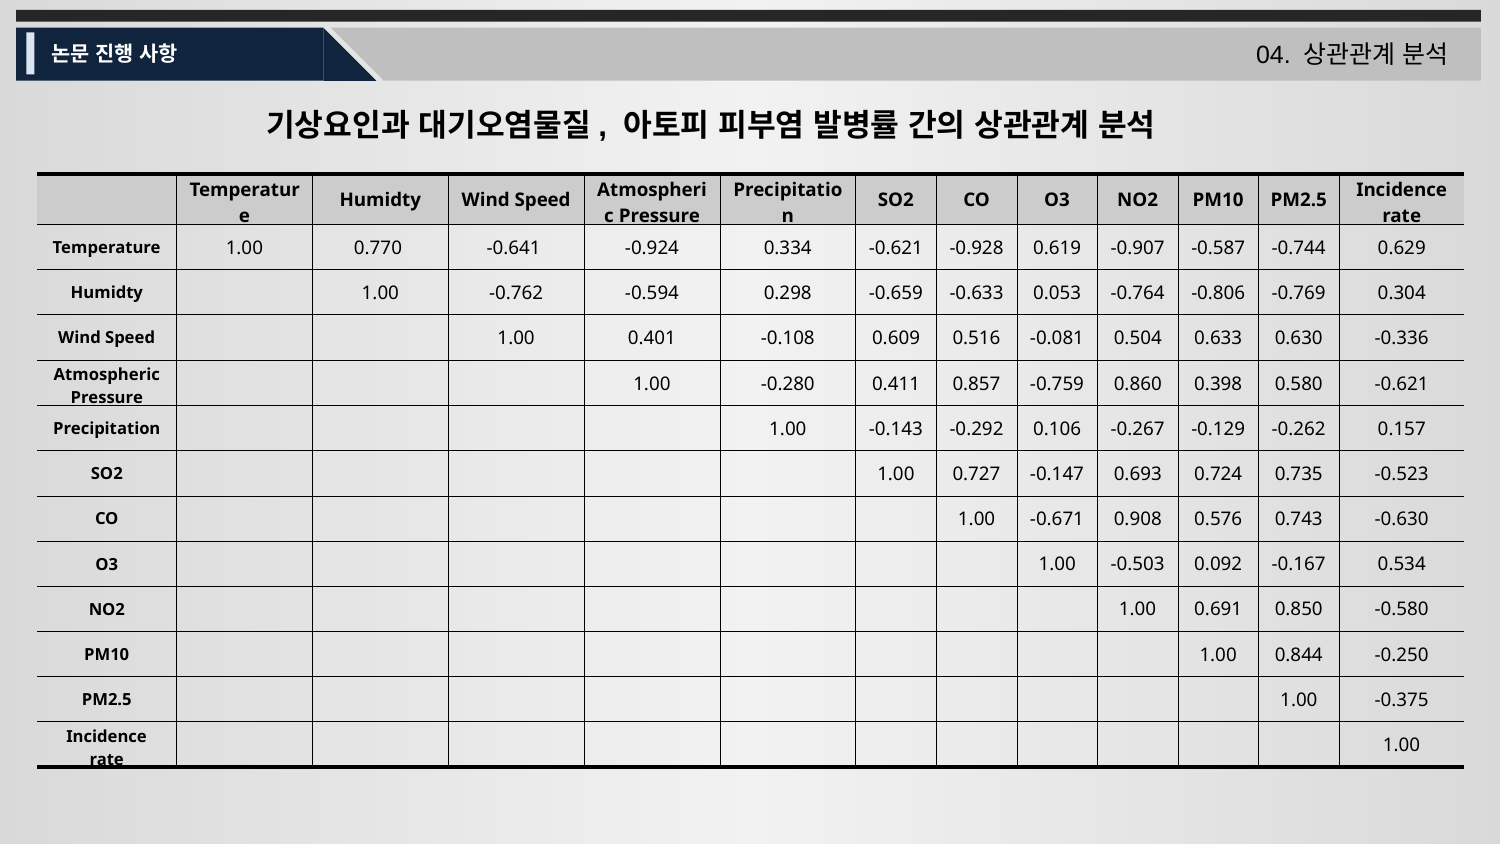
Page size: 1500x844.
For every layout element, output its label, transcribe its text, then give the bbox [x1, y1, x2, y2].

table_cell 0.619 [1018, 225, 1097, 269]
table_cell Incidence rate [37, 722, 176, 765]
table_cell [313, 315, 448, 360]
table_header Atmospheric Pressure [585, 176, 720, 224]
table_header CO [937, 176, 1017, 224]
table_cell PM10 [37, 632, 176, 676]
table_cell [177, 632, 312, 676]
table_cell [937, 677, 1017, 721]
table_cell 0.053 [1018, 270, 1097, 314]
table_header Incidence rate [1340, 176, 1464, 224]
table_cell [177, 677, 312, 721]
table_cell -0.143 [856, 406, 936, 450]
table_cell -0.523 [1340, 451, 1464, 496]
table_cell 1.00 [1179, 632, 1258, 676]
table_cell [585, 587, 720, 631]
table_cell [449, 451, 584, 496]
table_cell -0.262 [1259, 406, 1339, 450]
table_cell [585, 632, 720, 676]
table_cell -0.621 [856, 225, 936, 269]
table_cell [585, 542, 720, 586]
table_cell [177, 497, 312, 541]
table_cell 0.534 [1340, 542, 1464, 586]
table_cell 0.576 [1179, 497, 1258, 541]
table_cell 0.298 [721, 270, 855, 314]
table_cell -0.292 [937, 406, 1017, 450]
table_cell [313, 361, 448, 405]
table_cell [313, 451, 448, 496]
table_cell [177, 361, 312, 405]
table_cell [585, 677, 720, 721]
table_header SO2 [856, 176, 936, 224]
table_cell -0.928 [937, 225, 1017, 269]
text_box [14, 8, 1483, 24]
text_box [321, 25, 328, 83]
table_cell -0.659 [856, 270, 936, 314]
table_cell [937, 587, 1017, 631]
table_cell -0.633 [937, 270, 1017, 314]
table_cell [1259, 722, 1339, 765]
table_cell -0.081 [1018, 315, 1097, 360]
table_cell 1.00 [1018, 542, 1097, 586]
table_cell 0.770 [313, 225, 448, 269]
table_cell -0.147 [1018, 451, 1097, 496]
table_cell 0.629 [1340, 225, 1464, 269]
table_cell [313, 542, 448, 586]
table_header Temperature [177, 176, 312, 224]
table_cell 1.00 [585, 361, 720, 405]
table_header [37, 176, 176, 224]
table_cell 0.092 [1179, 542, 1258, 586]
table_cell [721, 632, 855, 676]
table_cell [313, 587, 448, 631]
table_cell [721, 722, 855, 765]
table_cell [449, 406, 584, 450]
table_cell 1.00 [856, 451, 936, 496]
table_cell 0.516 [937, 315, 1017, 360]
table_cell [856, 632, 936, 676]
table_cell -0.671 [1018, 497, 1097, 541]
table_cell [449, 677, 584, 721]
table_cell 0.504 [1098, 315, 1178, 360]
table_cell -0.641 [449, 225, 584, 269]
table_cell [937, 632, 1017, 676]
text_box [330, 27, 1482, 81]
text_box 논문 진행 사항 [36, 33, 207, 73]
table_cell [721, 451, 855, 496]
table_cell [177, 406, 312, 450]
table_cell -0.630 [1340, 497, 1464, 541]
table_cell [856, 587, 936, 631]
text_box [14, 26, 321, 83]
table_cell [585, 497, 720, 541]
table_cell [177, 542, 312, 586]
table_cell [856, 497, 936, 541]
table_cell [449, 722, 584, 765]
table_cell [177, 315, 312, 360]
table_cell 1.00 [177, 225, 312, 269]
table_header PM2.5 [1259, 176, 1339, 224]
table_cell -0.764 [1098, 270, 1178, 314]
table_cell Atmospheric Pressure [37, 361, 176, 405]
table_cell O3 [37, 542, 176, 586]
table_header Precipitation [721, 176, 855, 224]
table_cell 0.727 [937, 451, 1017, 496]
table_cell 0.580 [1259, 361, 1339, 405]
table_cell [313, 497, 448, 541]
table_cell [1098, 677, 1178, 721]
table_cell [1018, 587, 1097, 631]
text_box 기상요인과 대기오염물질, 아토피 피부염 발병률 간의 상관관계 분석 [251, 98, 1249, 151]
text_box [24, 30, 37, 76]
table_cell [721, 497, 855, 541]
table_cell [449, 542, 584, 586]
table_cell [721, 542, 855, 586]
table_cell 0.691 [1179, 587, 1258, 631]
table_cell [449, 497, 584, 541]
table_cell -0.744 [1259, 225, 1339, 269]
table_cell Precipitation [37, 406, 176, 450]
table_cell -0.924 [585, 225, 720, 269]
table_cell -0.594 [585, 270, 720, 314]
table_cell 0.724 [1179, 451, 1258, 496]
table_cell [177, 270, 312, 314]
table_header O3 [1018, 176, 1097, 224]
table_cell 0.630 [1259, 315, 1339, 360]
table_cell -0.621 [1340, 361, 1464, 405]
table_cell -0.167 [1259, 542, 1339, 586]
table_cell [1018, 677, 1097, 721]
table_cell [177, 451, 312, 496]
table_cell [721, 677, 855, 721]
table_cell Temperature [37, 225, 176, 269]
table_cell 0.908 [1098, 497, 1178, 541]
table_cell SO2 [37, 451, 176, 496]
table_cell 1.00 [1259, 677, 1339, 721]
table_cell 0.411 [856, 361, 936, 405]
table_header Humidty [313, 176, 448, 224]
table_cell -0.806 [1179, 270, 1258, 314]
table_cell [937, 542, 1017, 586]
table_cell [313, 406, 448, 450]
table_cell NO2 [37, 587, 176, 631]
table_cell [1018, 722, 1097, 765]
table_header Wind Speed [449, 176, 584, 224]
table_cell [313, 722, 448, 765]
table_cell 1.00 [937, 497, 1017, 541]
table_cell -0.280 [721, 361, 855, 405]
table_cell [449, 632, 584, 676]
table_cell -0.580 [1340, 587, 1464, 631]
table_cell 0.334 [721, 225, 855, 269]
table_cell [585, 451, 720, 496]
table_cell 0.857 [937, 361, 1017, 405]
table_cell [1179, 722, 1258, 765]
table_cell -0.587 [1179, 225, 1258, 269]
table_cell 1.00 [1340, 722, 1464, 765]
table_cell 0.304 [1340, 270, 1464, 314]
table_cell PM2.5 [37, 677, 176, 721]
table_cell -0.907 [1098, 225, 1178, 269]
table_cell 0.157 [1340, 406, 1464, 450]
table_cell CO [37, 497, 176, 541]
table_cell -0.108 [721, 315, 855, 360]
table_cell 0.693 [1098, 451, 1178, 496]
table_cell -0.503 [1098, 542, 1178, 586]
table_cell -0.762 [449, 270, 584, 314]
table_cell -0.759 [1018, 361, 1097, 405]
table_cell [1179, 677, 1258, 721]
table_cell [449, 587, 584, 631]
table_cell 0.398 [1179, 361, 1258, 405]
table_cell Humidty [37, 270, 176, 314]
table_cell [1098, 722, 1178, 765]
table_cell 0.850 [1259, 587, 1339, 631]
table_cell 0.401 [585, 315, 720, 360]
table_cell [856, 542, 936, 586]
table_cell [177, 722, 312, 765]
table_cell [313, 677, 448, 721]
table_cell [721, 587, 855, 631]
table_cell -0.769 [1259, 270, 1339, 314]
table_cell -0.336 [1340, 315, 1464, 360]
table_cell [585, 406, 720, 450]
table_cell [449, 361, 584, 405]
table_cell -0.267 [1098, 406, 1178, 450]
table_cell [937, 722, 1017, 765]
table_cell -0.375 [1340, 677, 1464, 721]
table_cell -0.129 [1179, 406, 1258, 450]
table_cell 1.00 [313, 270, 448, 314]
table_header PM10 [1179, 176, 1258, 224]
table_cell 0.860 [1098, 361, 1178, 405]
table_cell [177, 587, 312, 631]
table_cell 1.00 [449, 315, 584, 360]
table_cell 0.743 [1259, 497, 1339, 541]
table_cell -0.250 [1340, 632, 1464, 676]
table_header NO2 [1098, 176, 1178, 224]
table_cell Wind Speed [37, 315, 176, 360]
table_cell 0.609 [856, 315, 936, 360]
table_cell 0.844 [1259, 632, 1339, 676]
table_cell 1.00 [721, 406, 855, 450]
table_cell [856, 722, 936, 765]
table_cell 0.633 [1179, 315, 1258, 360]
table_cell 1.00 [1098, 587, 1178, 631]
table_cell [1018, 632, 1097, 676]
table_cell [856, 677, 936, 721]
table_cell [313, 632, 448, 676]
table_cell [585, 722, 720, 765]
table_cell 0.106 [1018, 406, 1097, 450]
table_cell 0.735 [1259, 451, 1339, 496]
table_cell [1098, 632, 1178, 676]
